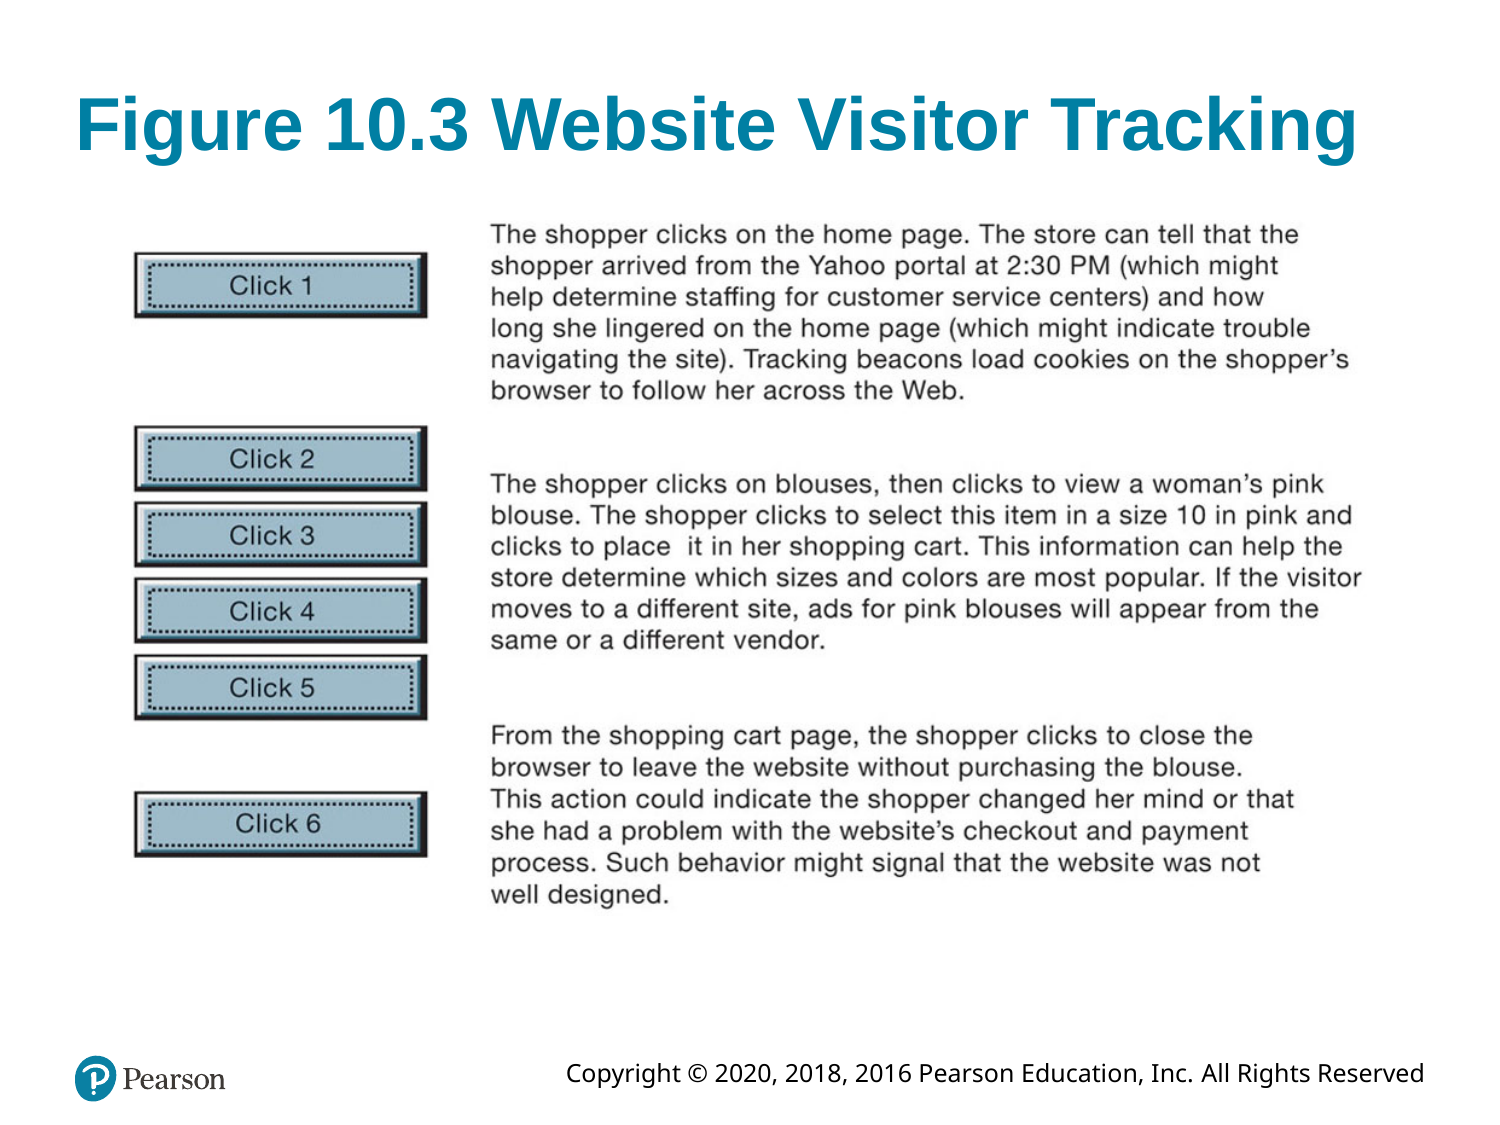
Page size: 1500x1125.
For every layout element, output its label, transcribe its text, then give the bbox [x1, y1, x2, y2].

title Figure 10.3 Website Visitor Tracking [75, 0, 1425, 166]
picture [130, 220, 1367, 933]
